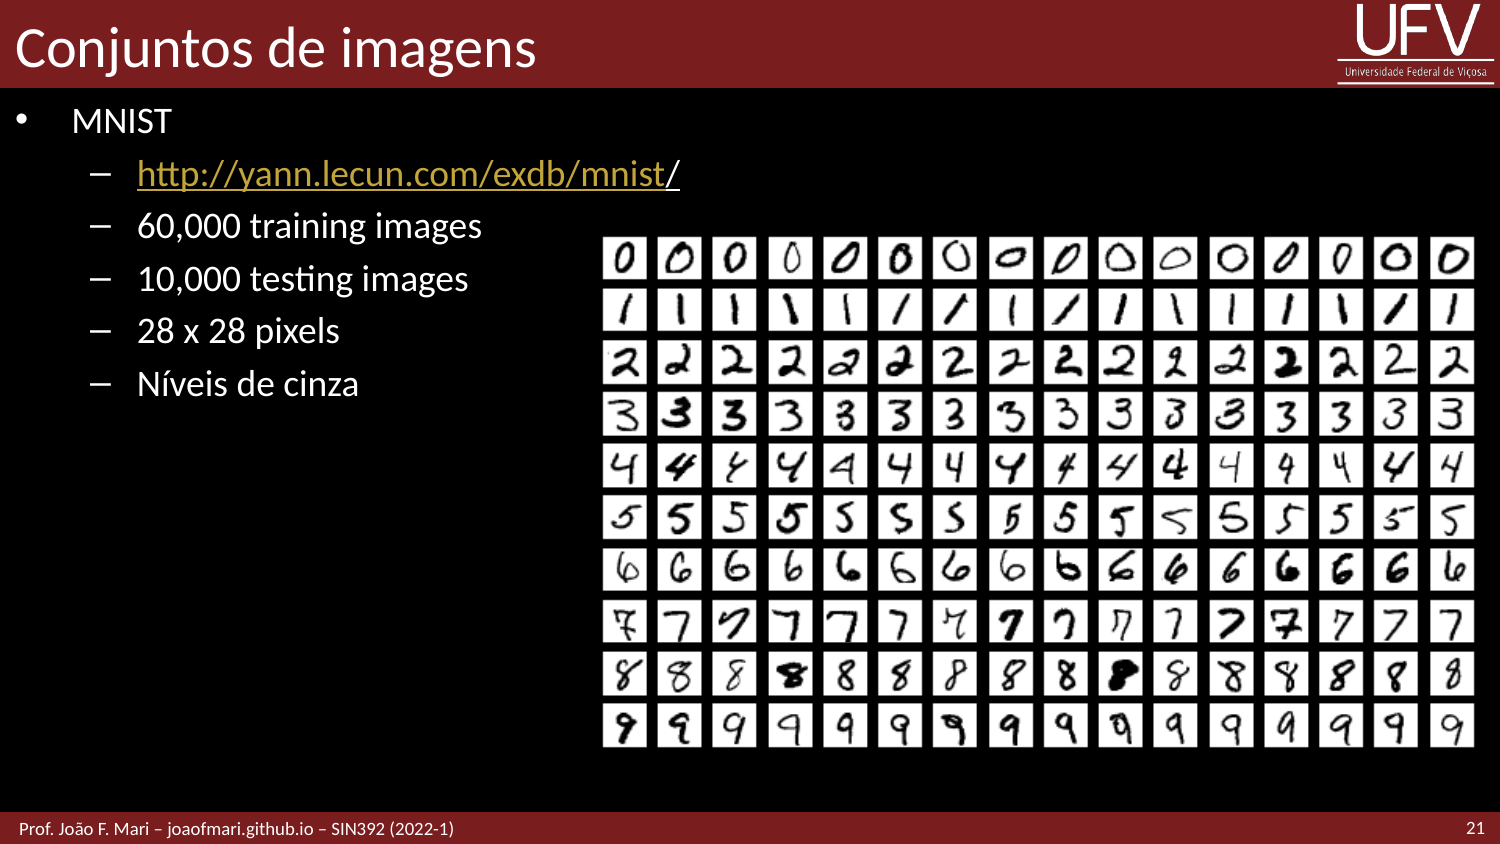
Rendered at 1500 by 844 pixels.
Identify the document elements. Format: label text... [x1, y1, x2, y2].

picture [560, 220, 1490, 786]
title Conjuntos de imagens [0, 0, 1500, 88]
footer Prof. João F. Mari – joaofmari.github.io – SIN392 (2022-1) [0, 812, 1034, 844]
list MNIST http://yann.lecun.com/exdb/mnist/ 60,000 training images 10,000 testing images 28 x 28 pixels Níveis de cinza [0, 88, 1500, 812]
slide_number 21 [1328, 811, 1500, 844]
